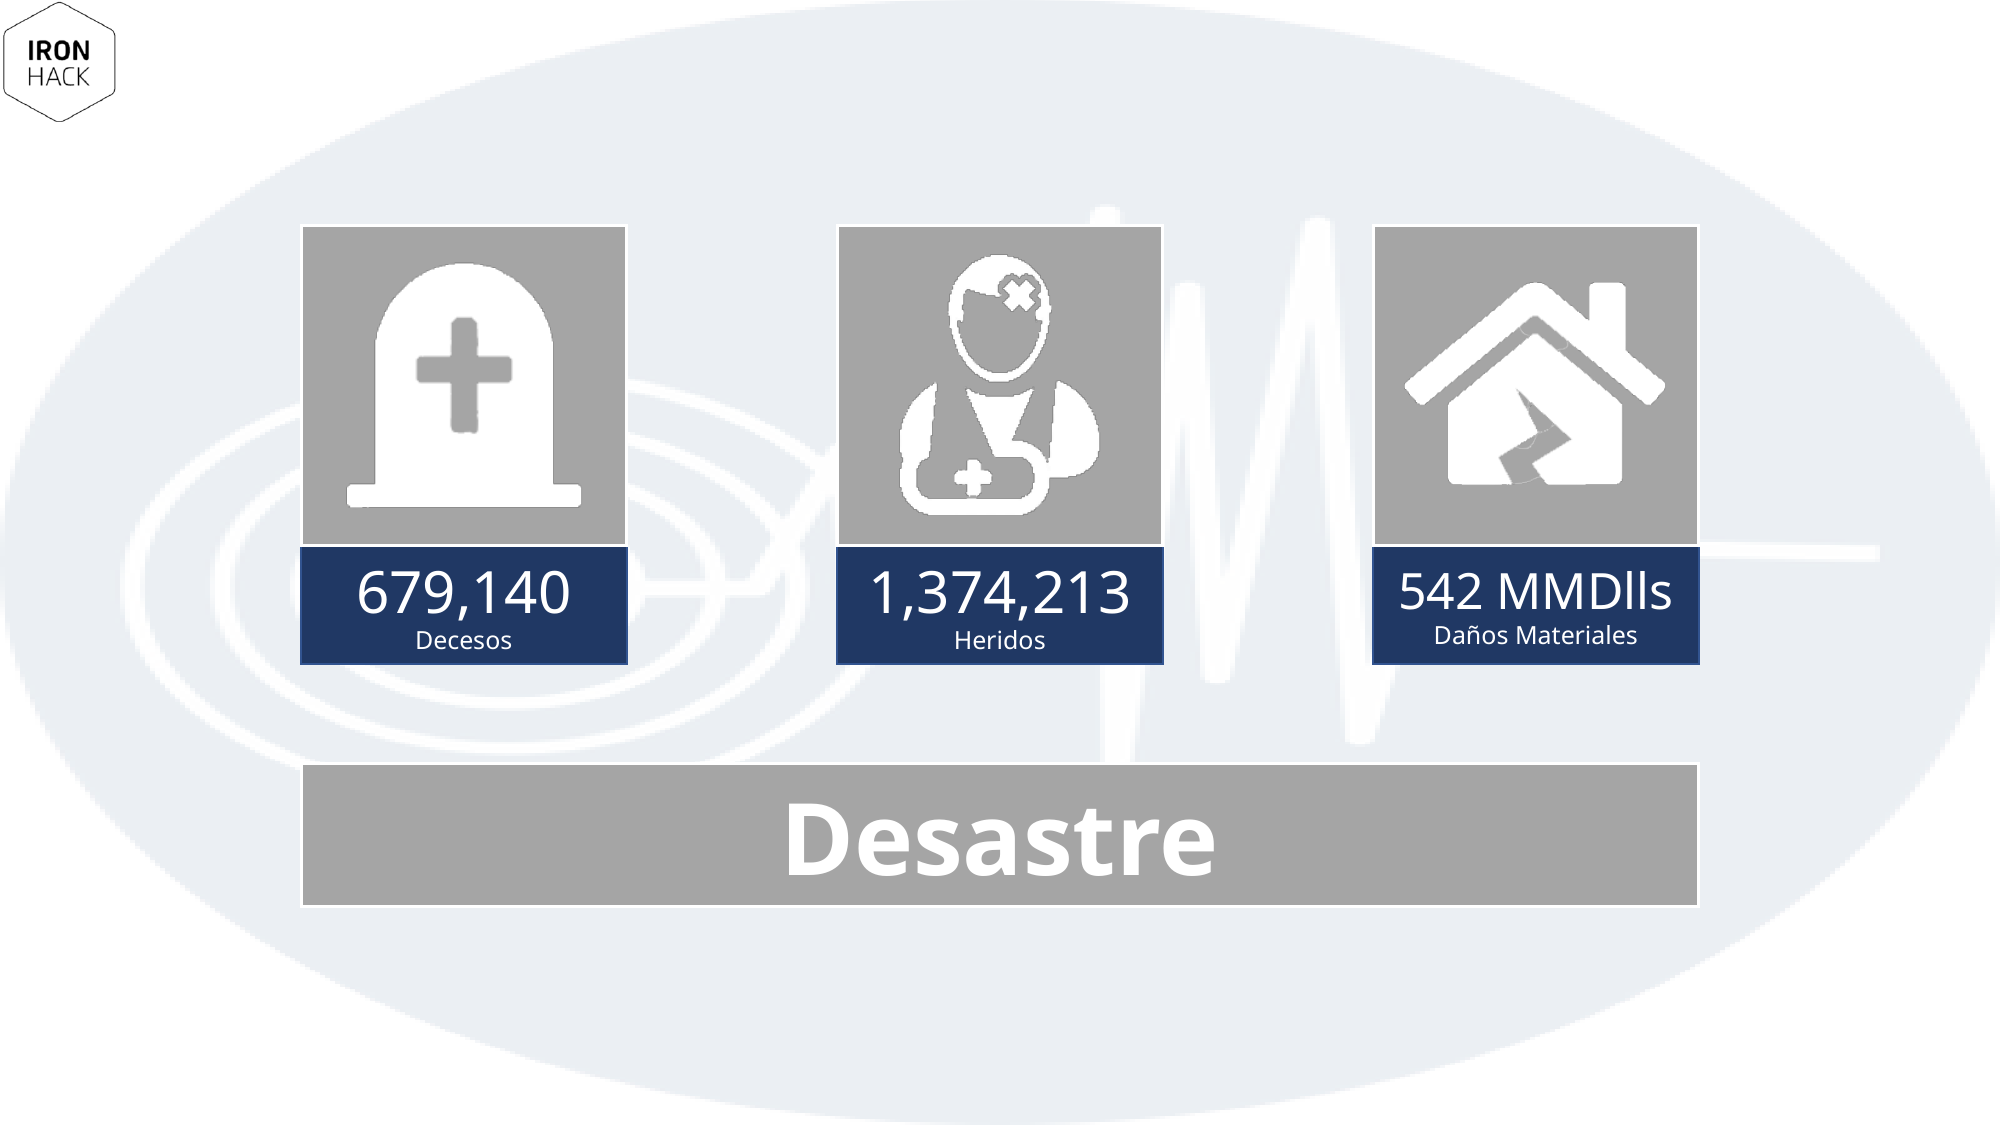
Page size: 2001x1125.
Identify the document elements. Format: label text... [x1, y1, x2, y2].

text_box Desastre [300, 762, 1700, 908]
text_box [301, 225, 627, 665]
picture [0, 0, 118, 125]
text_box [837, 225, 1163, 665]
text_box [1373, 225, 1699, 665]
